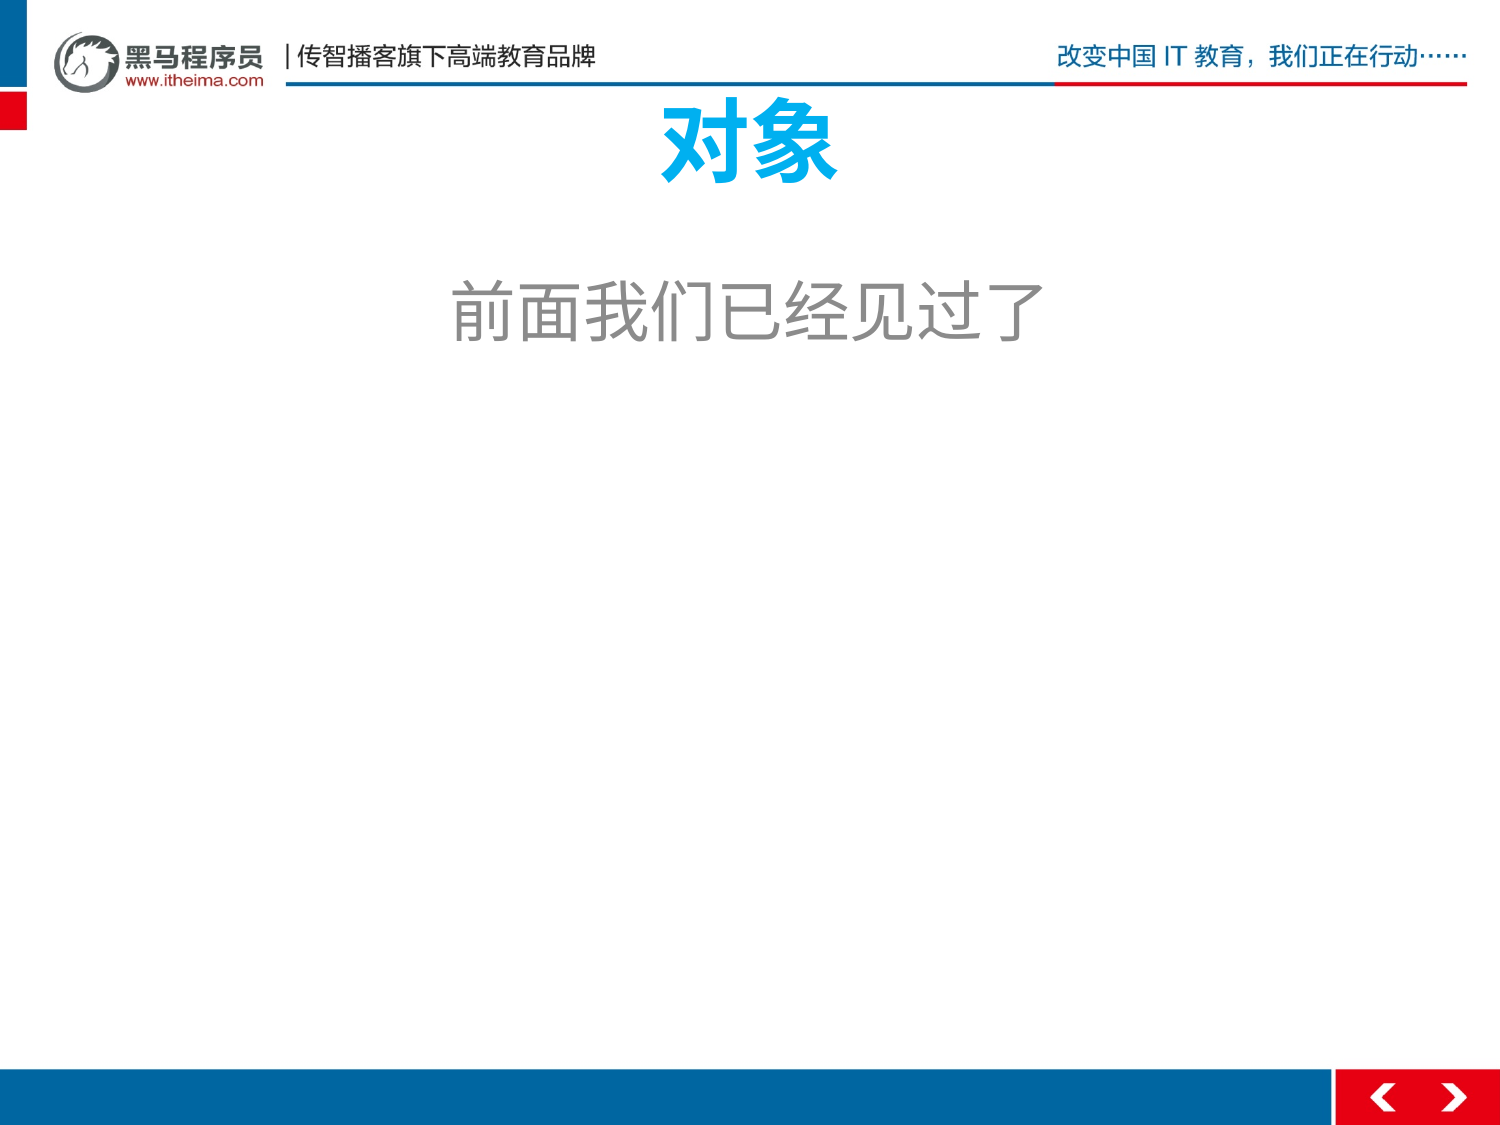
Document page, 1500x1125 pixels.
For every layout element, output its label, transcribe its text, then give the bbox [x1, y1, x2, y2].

subtitle 前面我们已经见过了 [75, 262, 1425, 1005]
title 对象 [75, 45, 1425, 233]
picture [0, 0, 1500, 1125]
